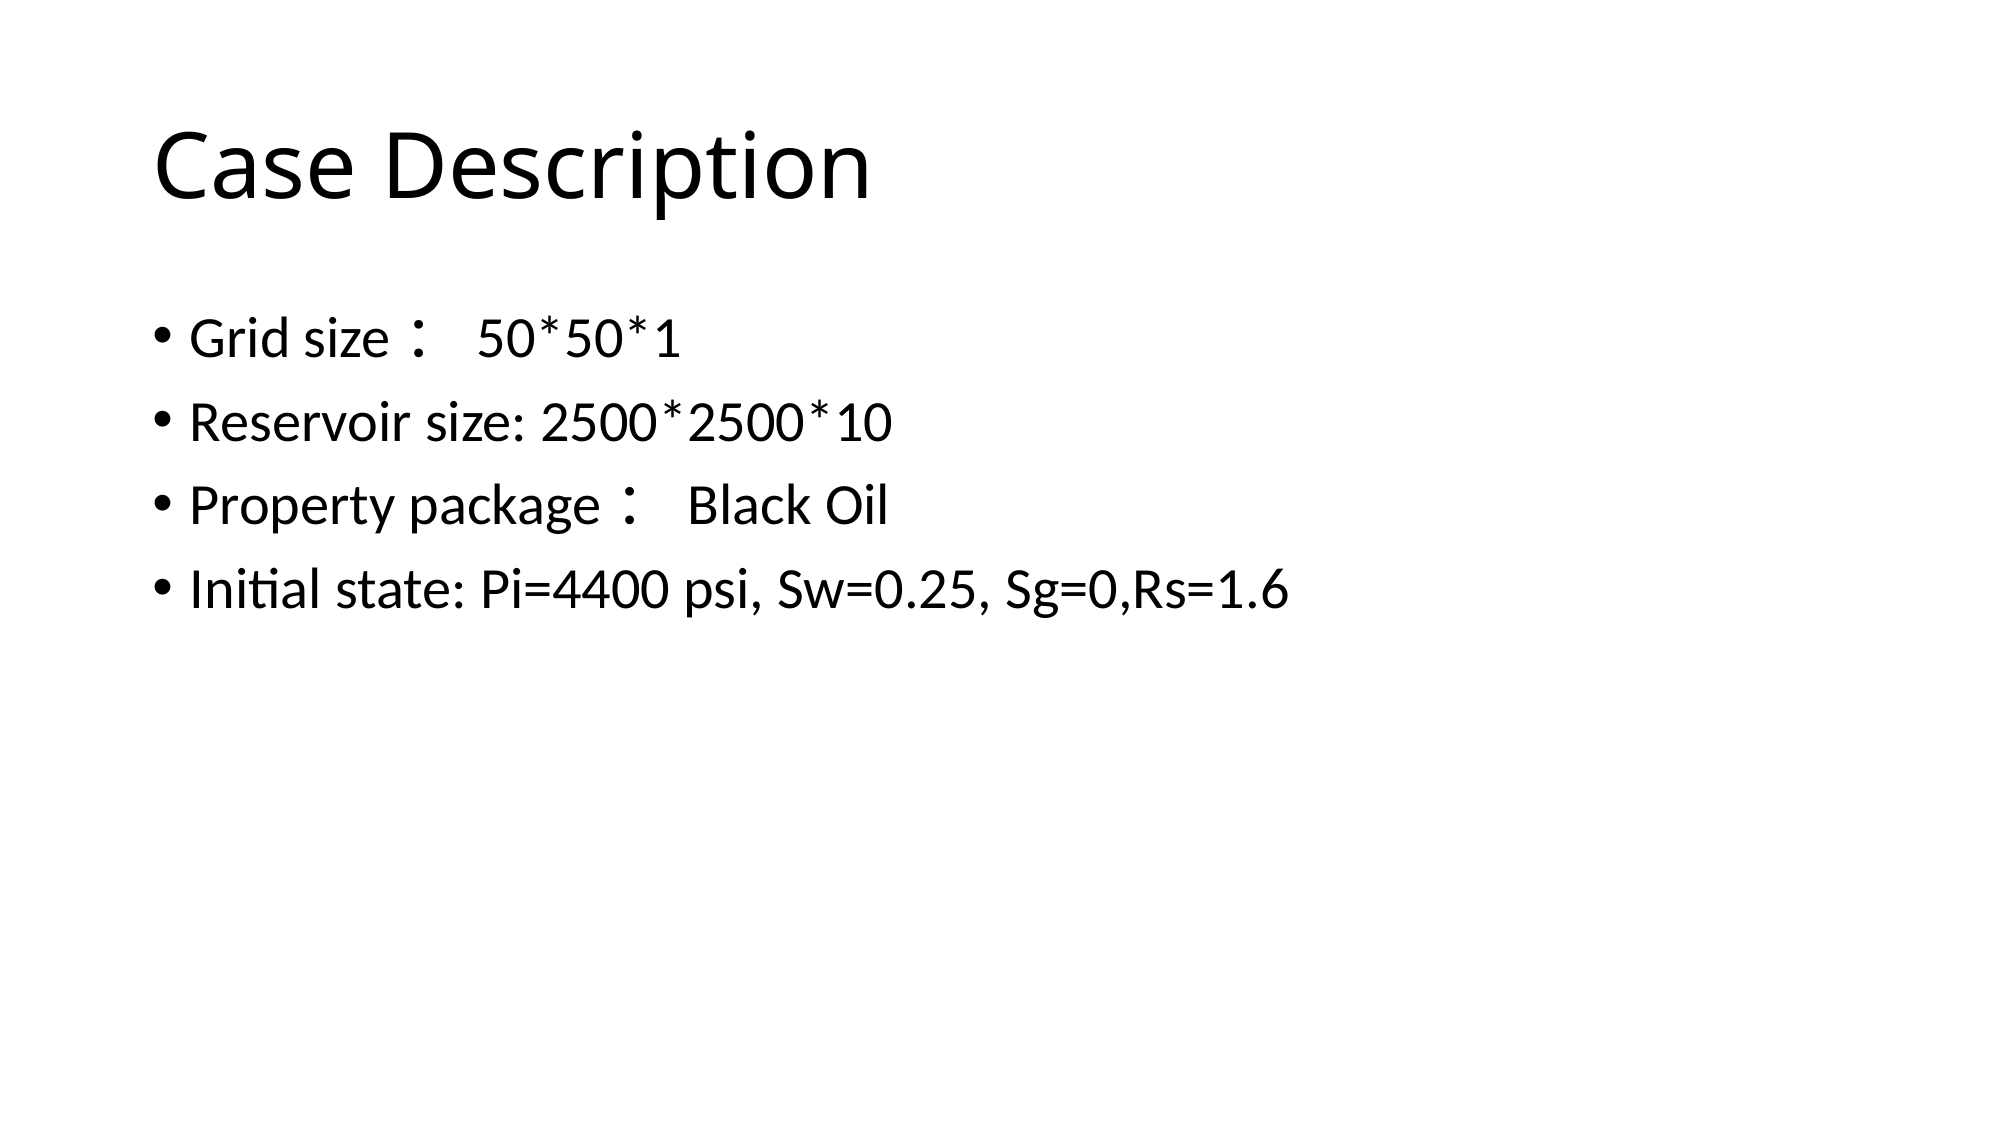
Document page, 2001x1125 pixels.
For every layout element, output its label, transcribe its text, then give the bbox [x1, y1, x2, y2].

list Grid size：50*50*1 Reservoir size: 2500*2500*10 Property package：Black Oil Initial state: Pi=4400 psi, Sw=0.25, Sg=0,Rs=1.6 [137, 299, 1863, 1014]
title Case Description [137, 59, 1863, 278]
